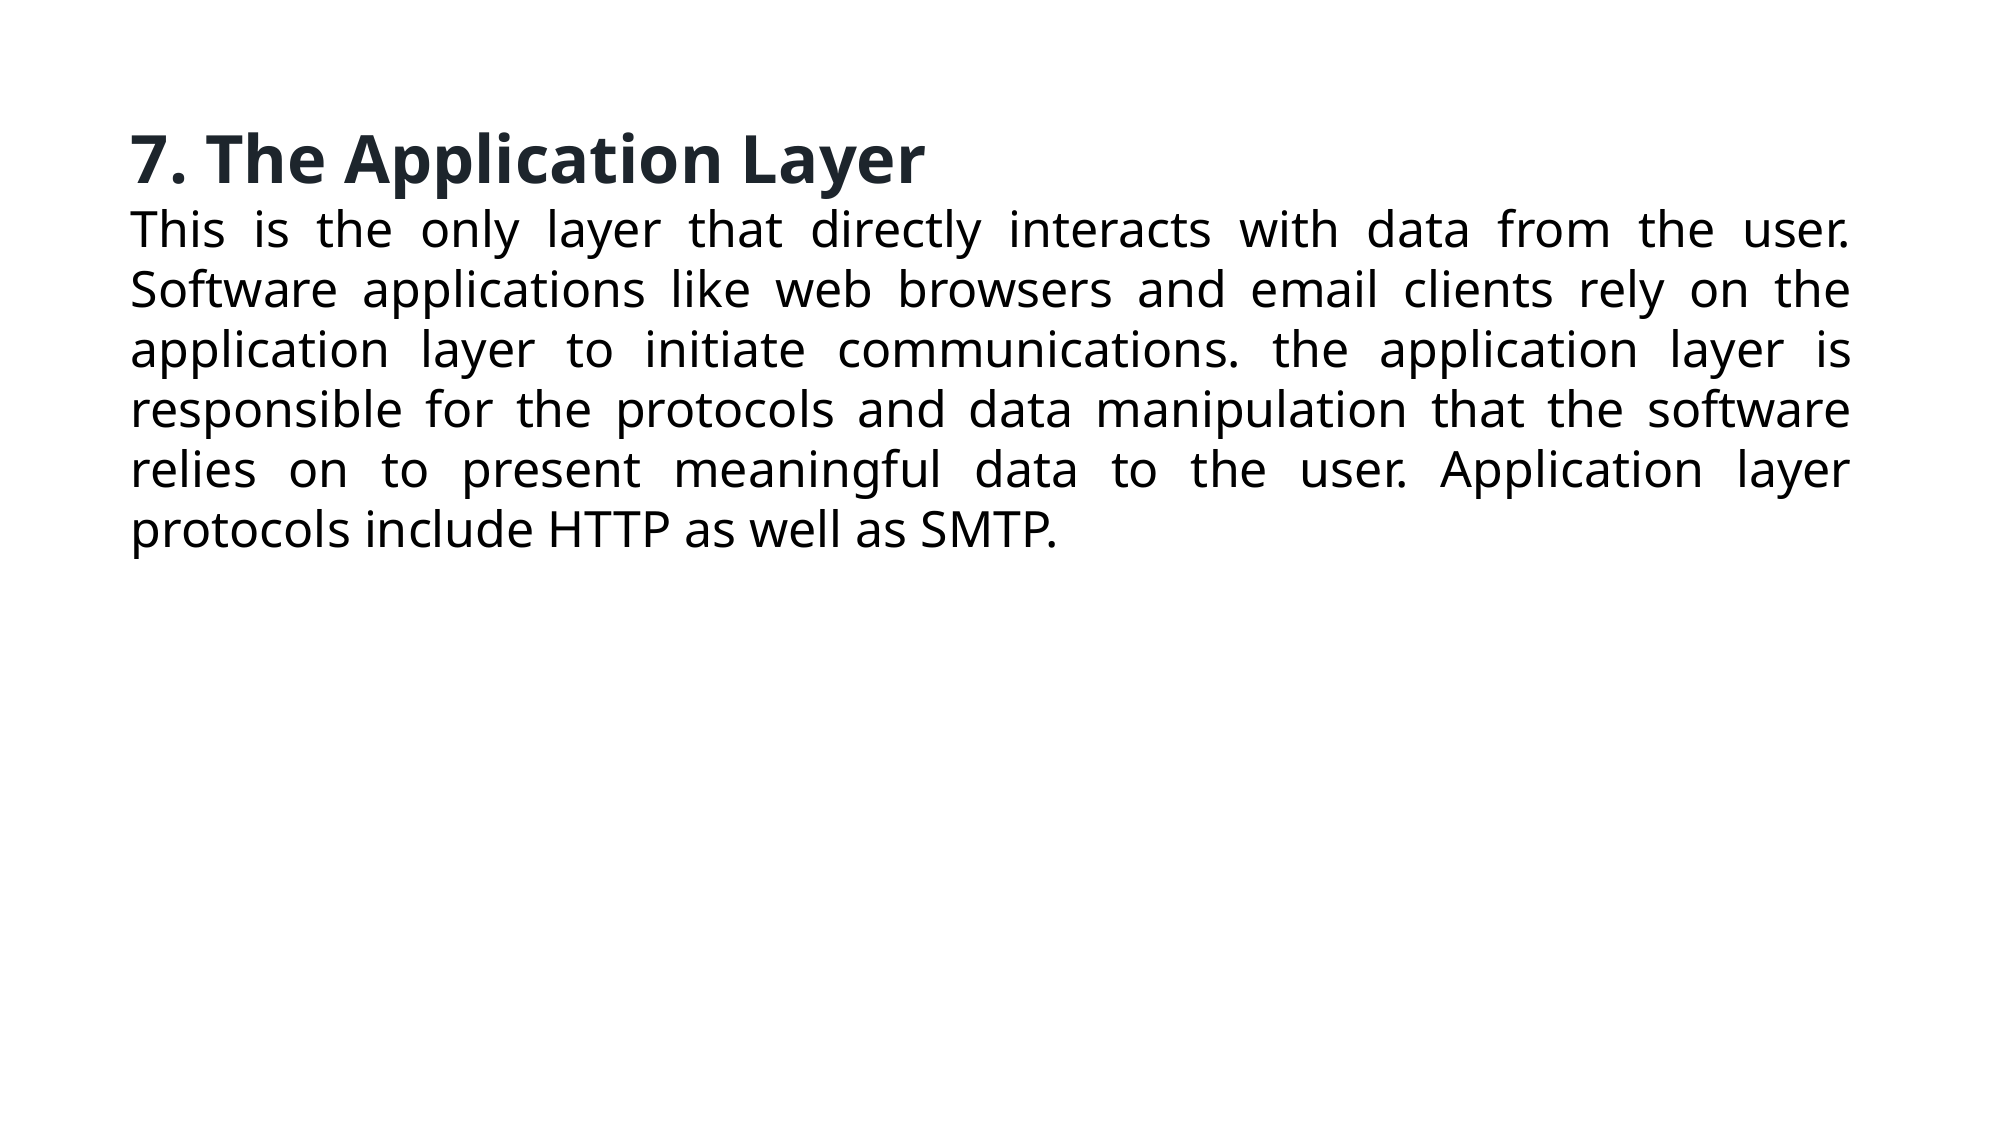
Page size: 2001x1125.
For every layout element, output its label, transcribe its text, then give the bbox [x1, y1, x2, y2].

text_box 7. The Application Layer This is the only layer that directly interacts with data from the user. Software applications like web browsers and email clients rely on the application layer to initiate communications. the application layer is responsible for the protocols and data manipulation that the software relies on to present meaningful data to the user. Application layer protocols include HTTP as well as SMTP. [116, 109, 1868, 625]
